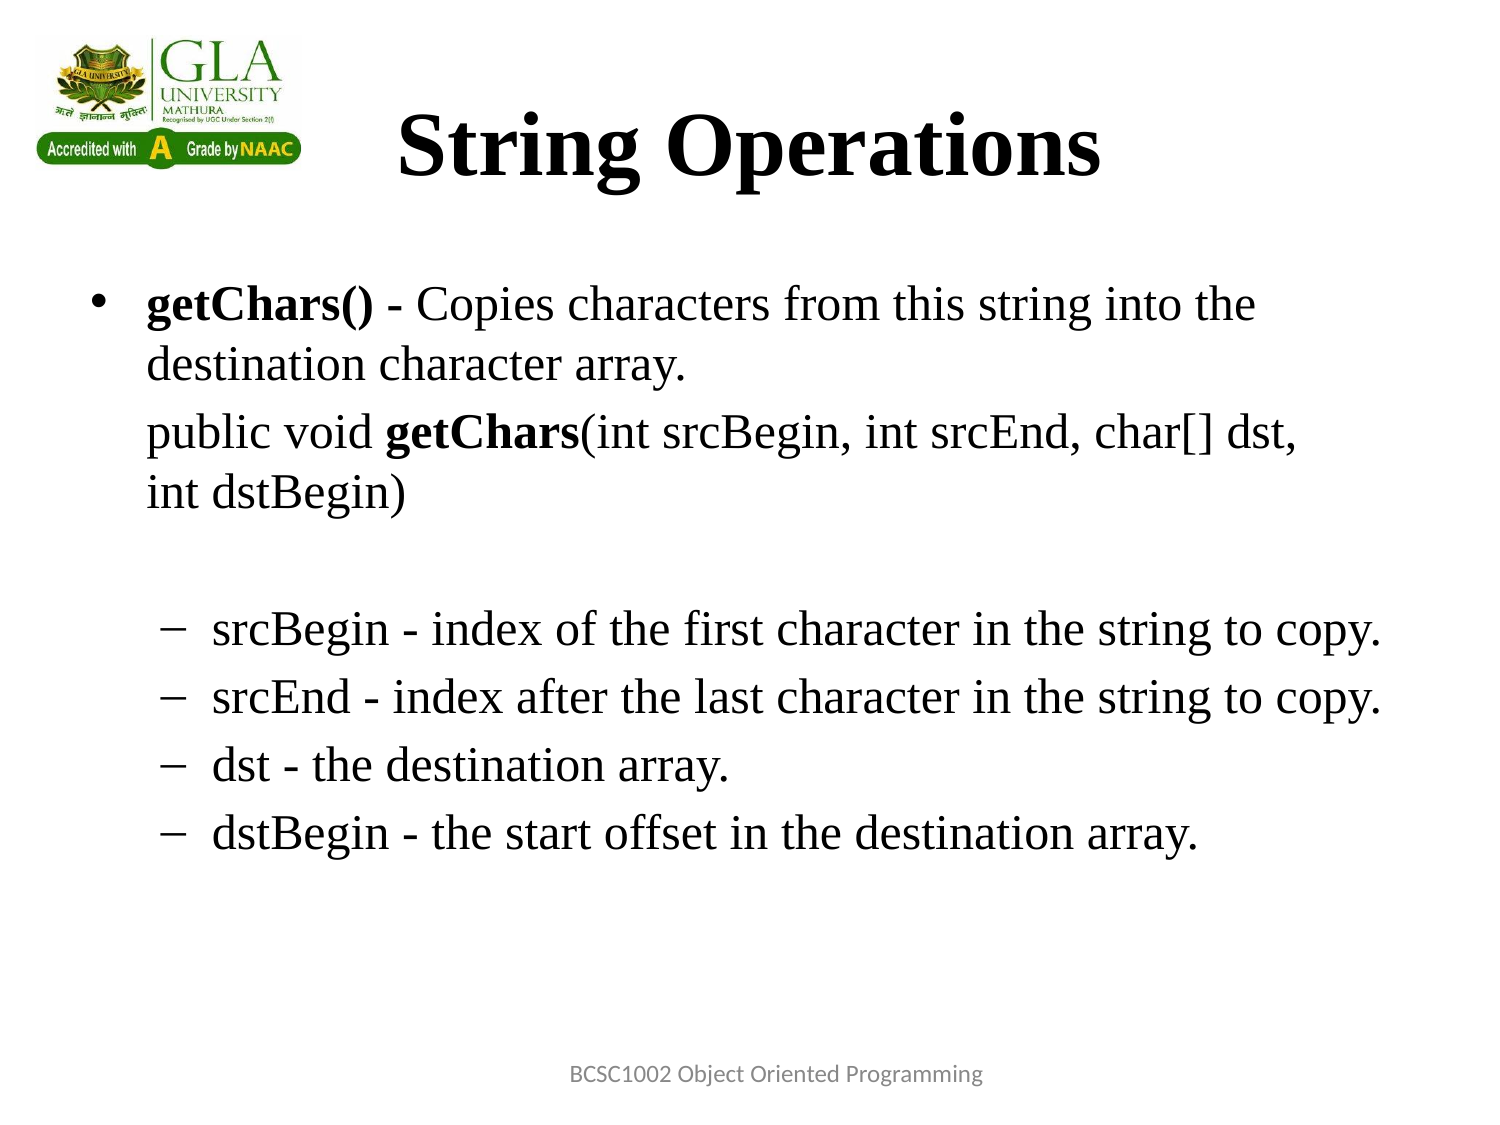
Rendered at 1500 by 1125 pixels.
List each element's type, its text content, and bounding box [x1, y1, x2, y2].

list getChars() - Copies characters from this string into the destination character array. public void getChars(int srcBegin, int srcEnd, char[] dst, int dstBegin) srcBegin - index of the first character in the string to copy. srcEnd - index after the last character in the string to copy. dst - the destination array. dstBegin - the start offset in the destination array. [75, 262, 1425, 1005]
title String Operations [75, 45, 1425, 233]
picture [34, 34, 302, 172]
text_box BCSC1002 Object Oriented Programming [512, 1042, 1041, 1103]
